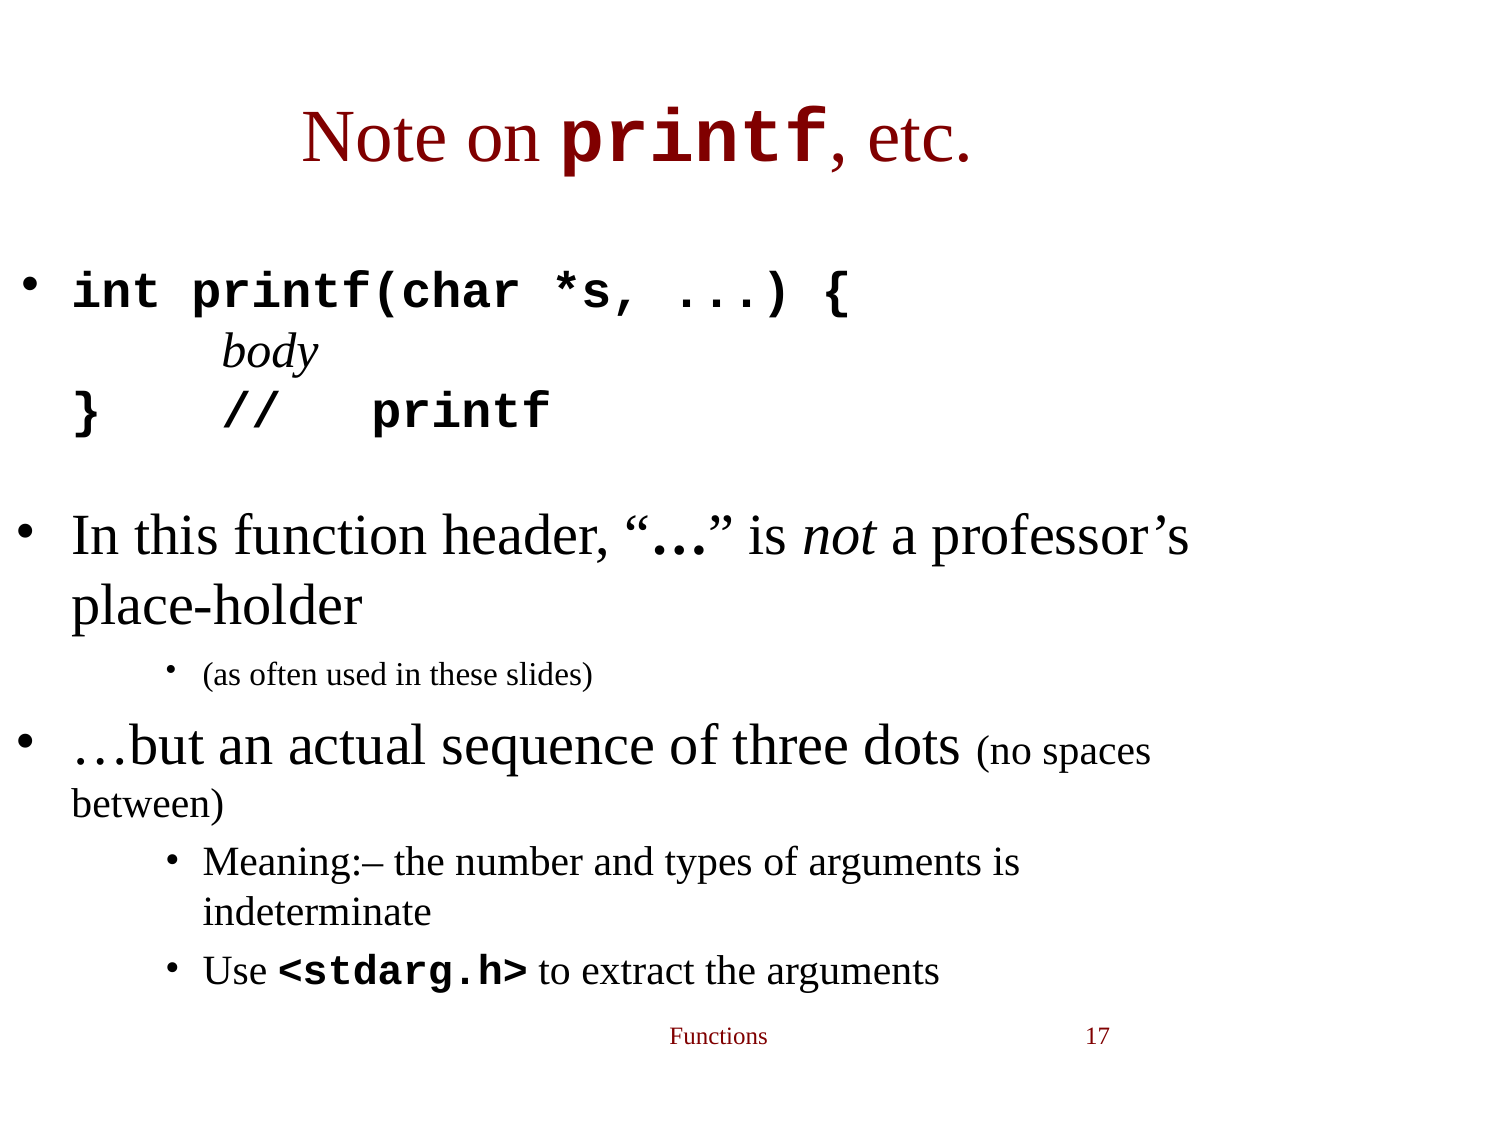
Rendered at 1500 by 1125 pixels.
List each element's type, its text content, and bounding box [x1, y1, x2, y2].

text_box ‹#› [999, 1013, 1125, 1076]
title Note on printf, etc. [0, 50, 1275, 213]
list int printf(char *s, ...) { body } // printf In this function header, “…” is not a professor’s place-holder (as often used in these slides) …but an actual sequence of three dots (no spaces between) Meaning:– the number and types of arguments is indeterminate Use <stdarg.h> to extract the arguments [0, 249, 1275, 1013]
text_box Functions [574, 1013, 863, 1088]
